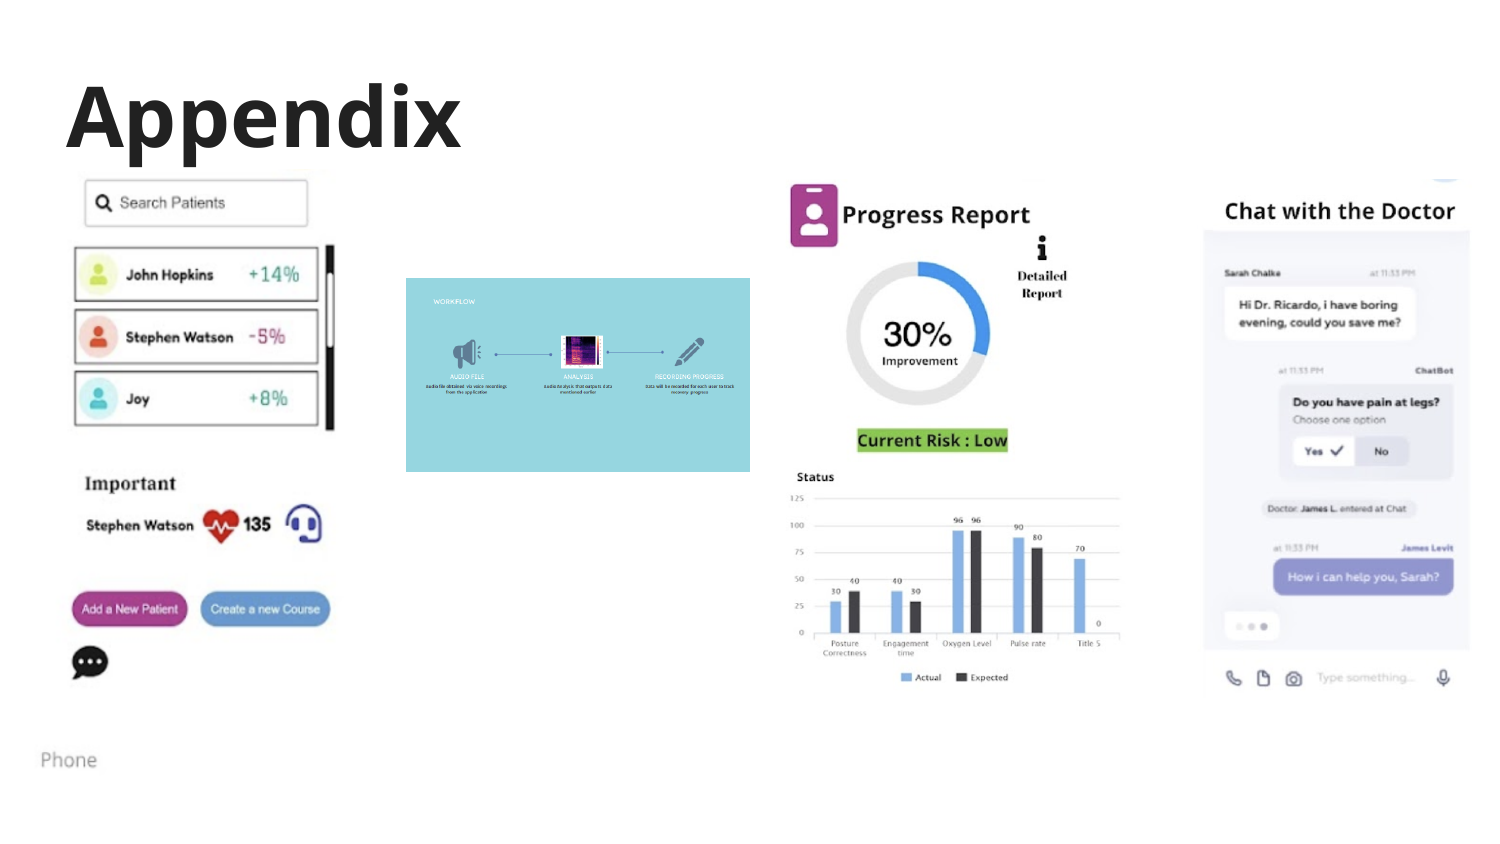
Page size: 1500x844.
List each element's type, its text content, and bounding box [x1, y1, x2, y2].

picture [9, 169, 374, 784]
title Appendix [51, 48, 1449, 180]
picture [771, 179, 1473, 722]
picture [405, 277, 751, 473]
